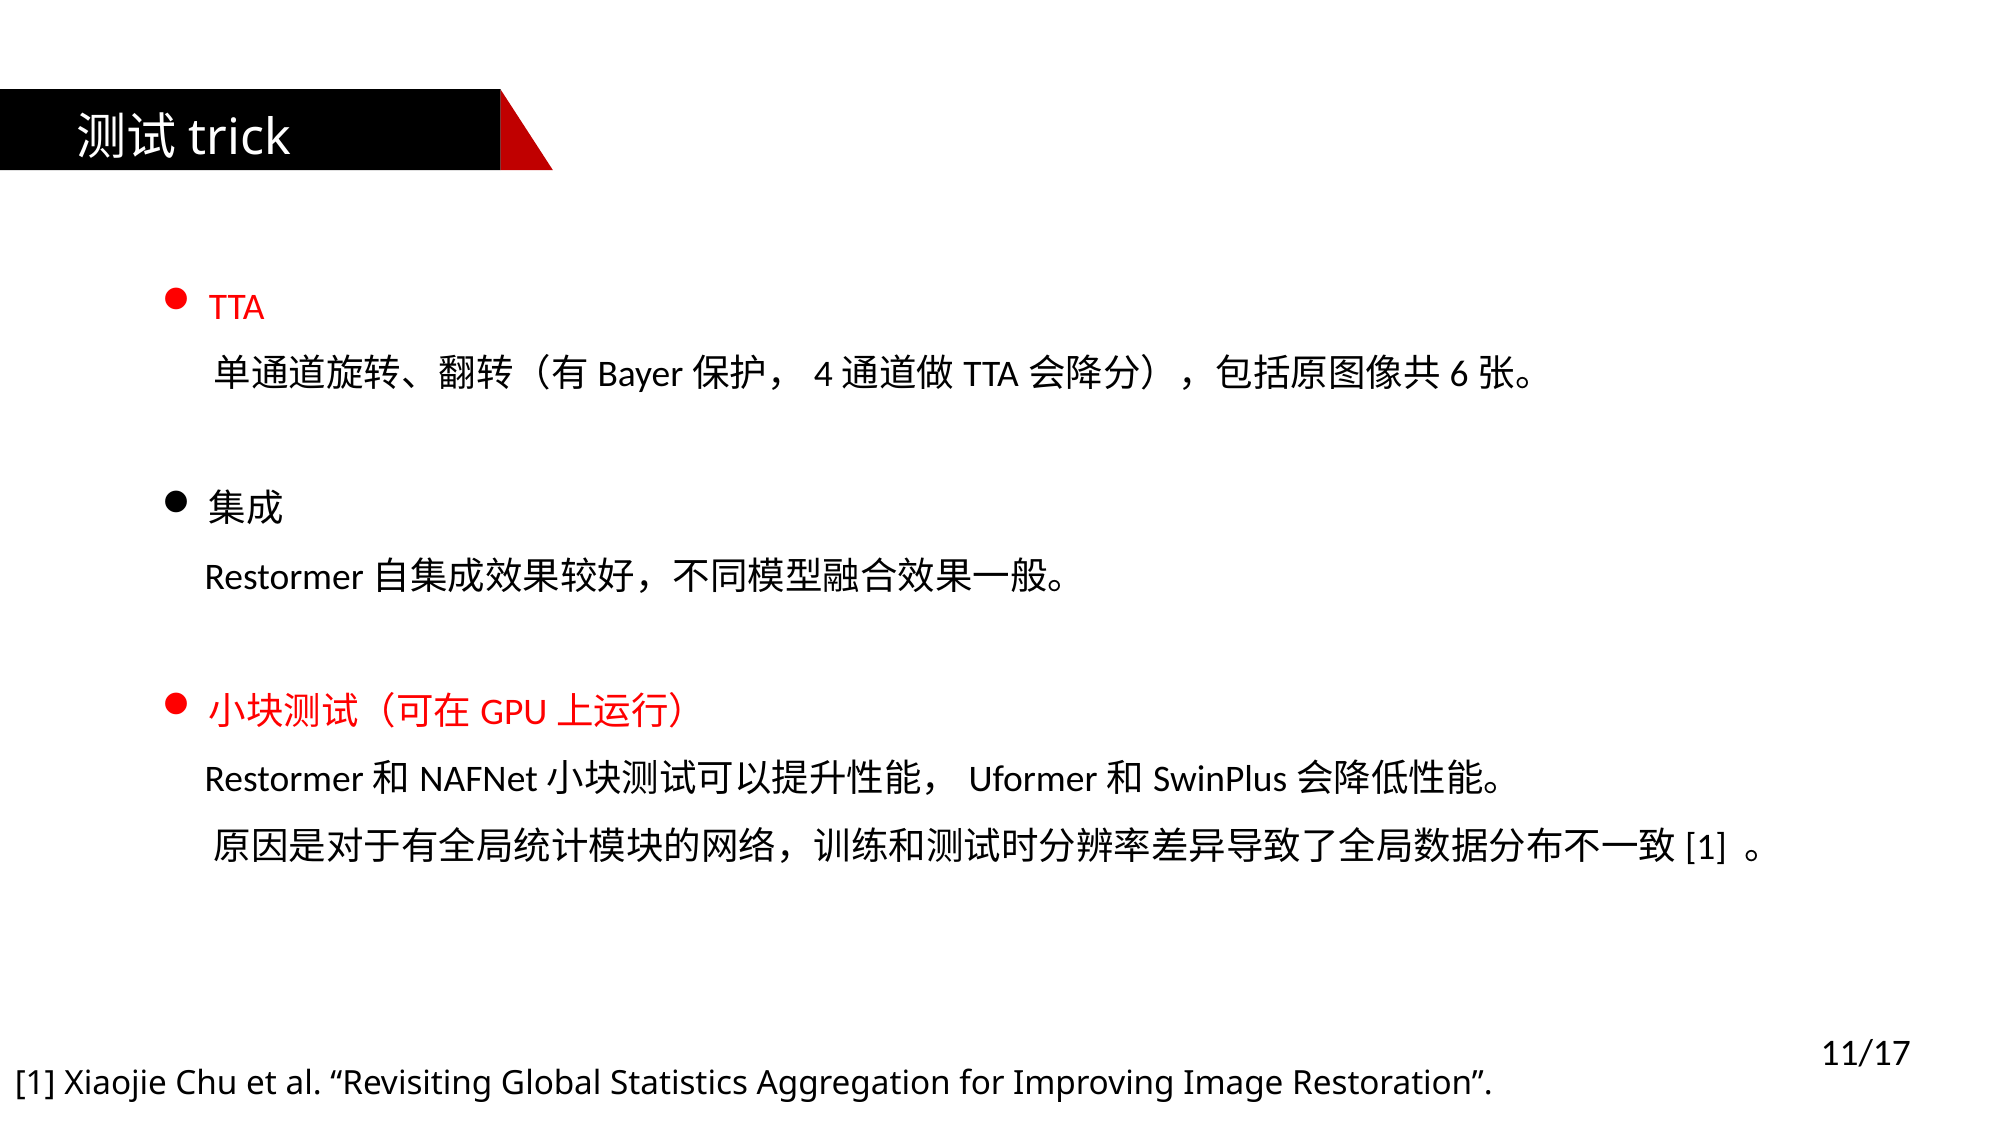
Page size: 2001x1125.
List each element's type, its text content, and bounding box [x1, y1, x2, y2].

text_box [1] Xiaojie Chu et al. “Revisiting Global Statistics Aggregation for Improving Image Restoration”. [0, 1053, 1629, 1125]
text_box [0, 89, 553, 173]
slide_number 11/17 [1805, 1020, 1990, 1081]
text_box TTA 单通道旋转、翻转（有Bayer保护，4通道做TTA会降分），包括原图像共6张。 集成 Restormer自集成效果较好，不同模型融合效果一般。 小块测试（可在GPU上运行） Restormer和NAFNet小块测试可以提升性能，Uformer和SwinPlus会降低性能。 原因是对于有全局统计模块的网络，训练和测试时分辨率差异导致了全局数据分布不一致[1] 。 [147, 251, 1950, 942]
